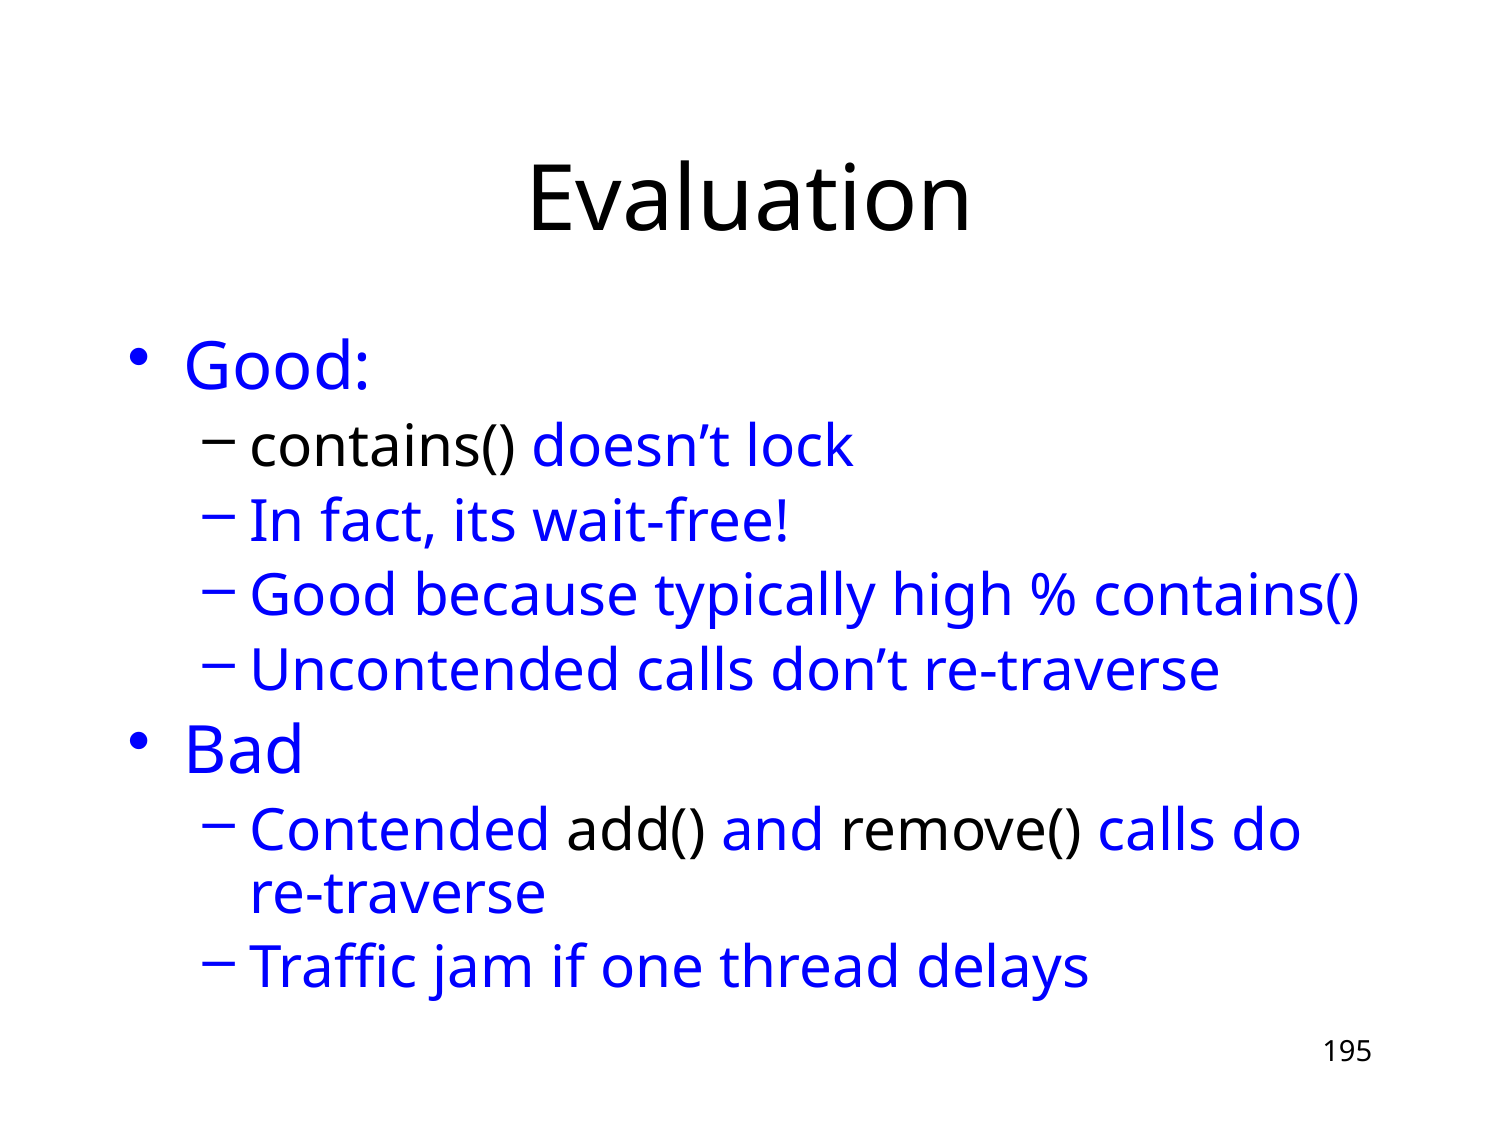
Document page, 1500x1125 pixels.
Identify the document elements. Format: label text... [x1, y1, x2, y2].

list Good: contains() doesn’t lock In fact, its wait-free! Good because typically high % contains() Uncontended calls don’t re-traverse Bad Contended add() and remove() calls do re-traverse Traffic jam if one thread delays [112, 324, 1388, 1000]
title Evaluation [112, 99, 1388, 288]
slide_number 195 [1074, 1024, 1388, 1101]
